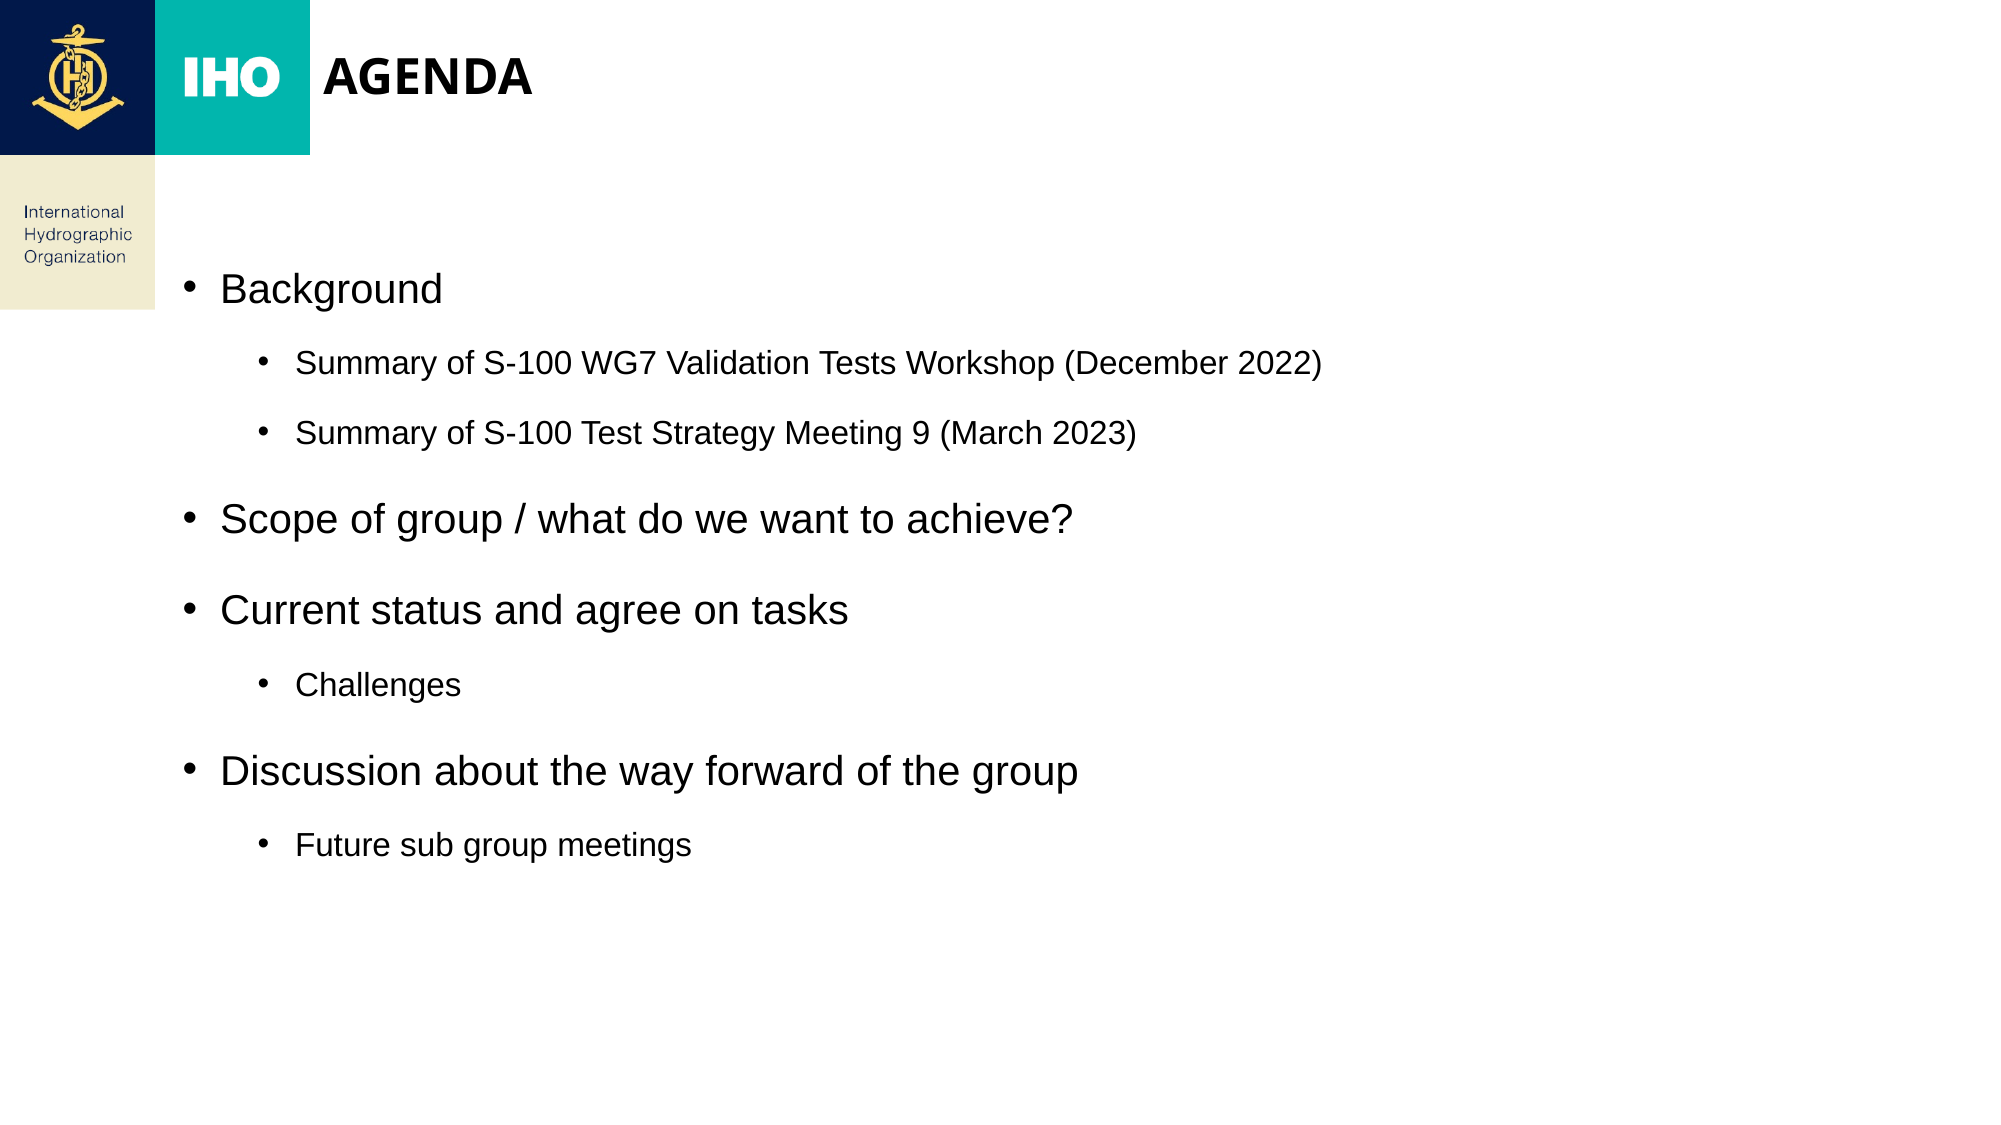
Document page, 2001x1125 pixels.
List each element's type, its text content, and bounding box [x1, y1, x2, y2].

title AGENDA [308, 0, 2000, 145]
list Background Summary of S-100 WG7 Validation Tests Workshop (December 2022) Summary of S-100 Test Strategy Meeting 9 (March 2023) Scope of group / what do we want to achieve? Current status and agree on tasks Challenges Discussion about the way forward of the group Future sub group meetings [167, 250, 1920, 935]
picture [0, 0, 310, 310]
